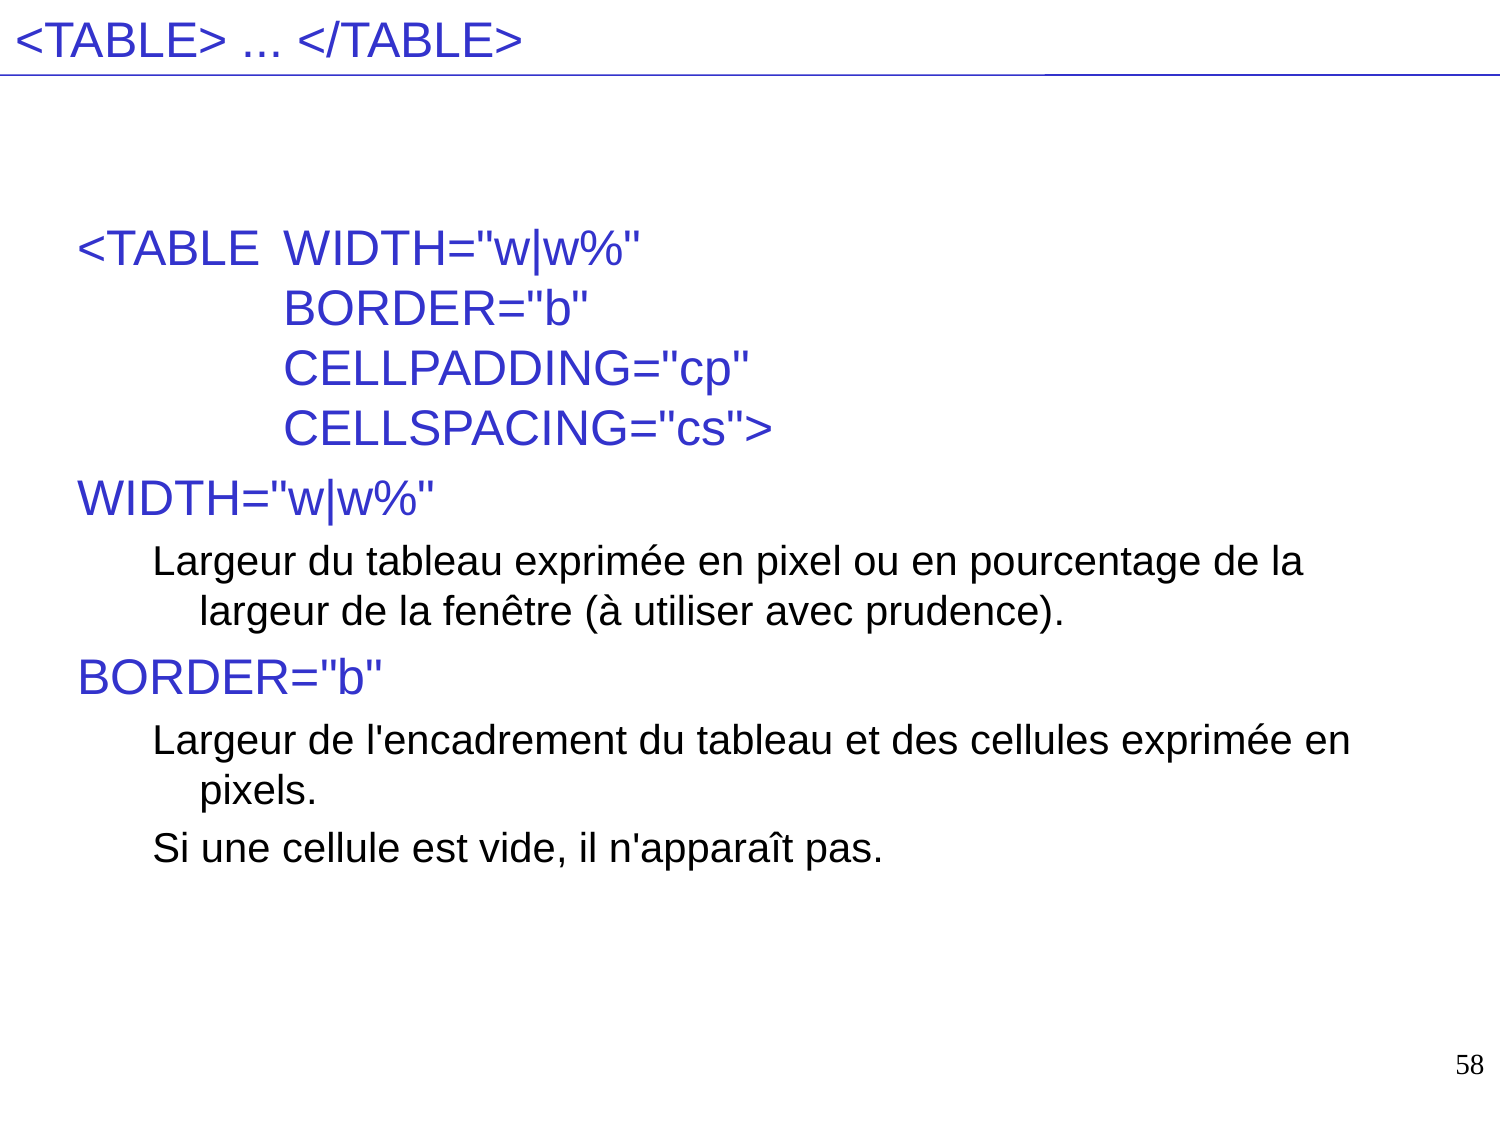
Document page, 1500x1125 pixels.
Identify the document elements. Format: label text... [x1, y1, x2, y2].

title <TABLE> ... </TABLE> [0, 0, 1500, 75]
list <TABLE WIDTH="w|w%" BORDER="b" CELLPADDING="cp" CELLSPACING="cs"> WIDTH="w|w%" Largeur du tableau exprimée en pixel ou en pourcentage de la largeur de la fenêtre (à utiliser avec prudence). BORDER="b" Largeur de l'encadrement du tableau et des cellules exprimée en pixels. Si une cellule est vide, il n'apparaît pas. [62, 208, 1438, 1015]
slide_number 58 [1187, 1037, 1500, 1113]
